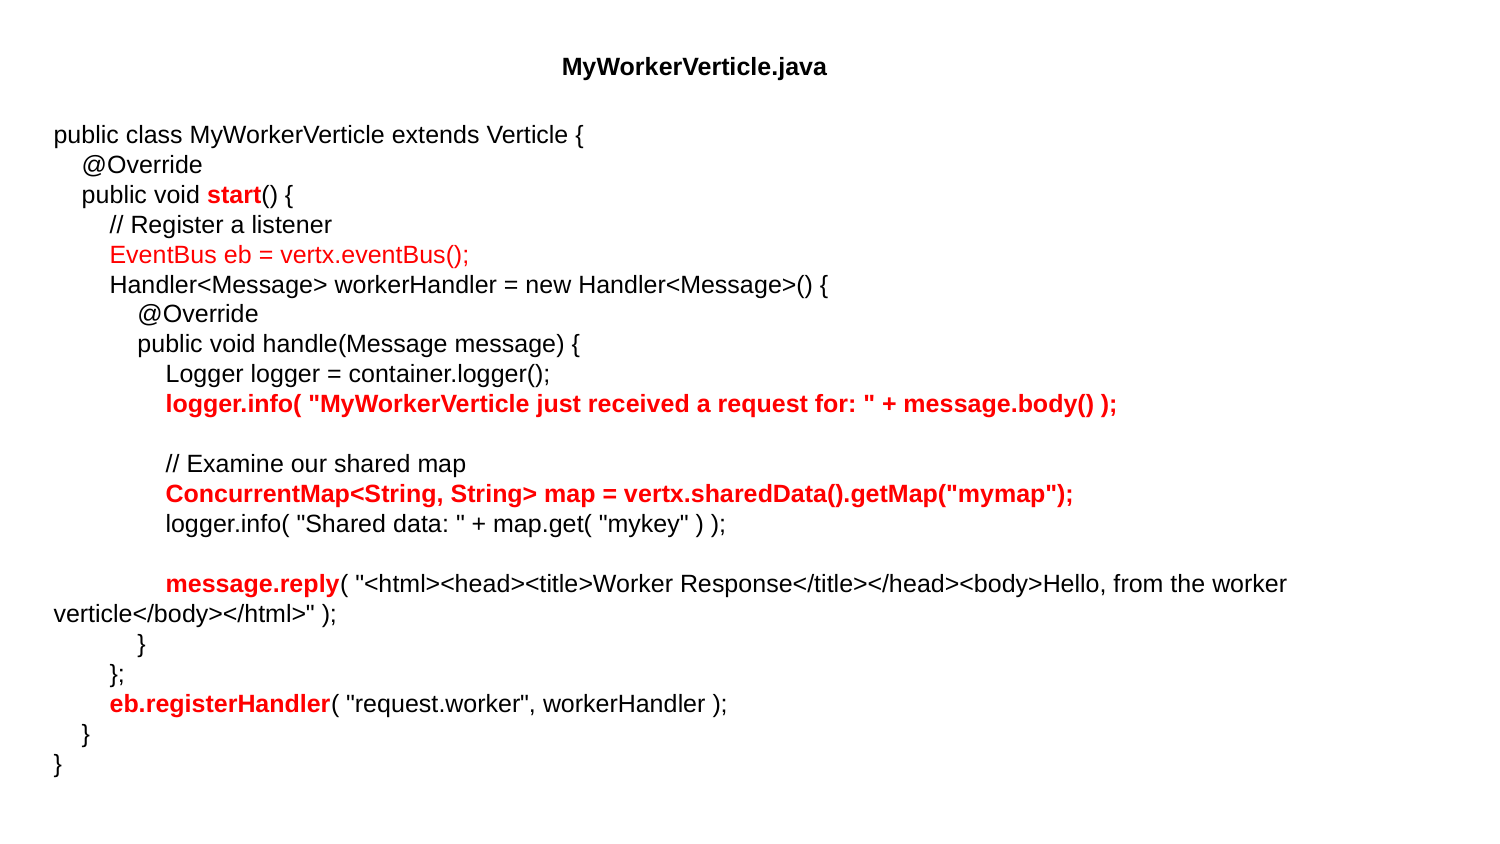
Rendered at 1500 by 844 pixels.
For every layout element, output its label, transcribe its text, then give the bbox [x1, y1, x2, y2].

text_box public class MyWorkerVerticle extends Verticle { @Override public void start() { // Register a listener EventBus eb = vertx.eventBus(); Handler<Message> workerHandler = new Handler<Message>() { @Override public void handle(Message message) { Logger logger = container.logger(); logger.info( "MyWorkerVerticle just received a request for: " + message.body() ); // Examine our shared map ConcurrentMap<String, String> map = vertx.sharedData().getMap("mymap"); logger.info( "Shared data: " + map.get( "mykey" ) ); message.reply( "<html><head><title>Worker Response</title></head><body>Hello, from the worker verticle</body></html>" ); } }; eb.registerHandler( "request.worker", workerHandler ); } } [38, 103, 1464, 815]
text_box MyWorkerVerticle.java [362, 35, 1028, 92]
